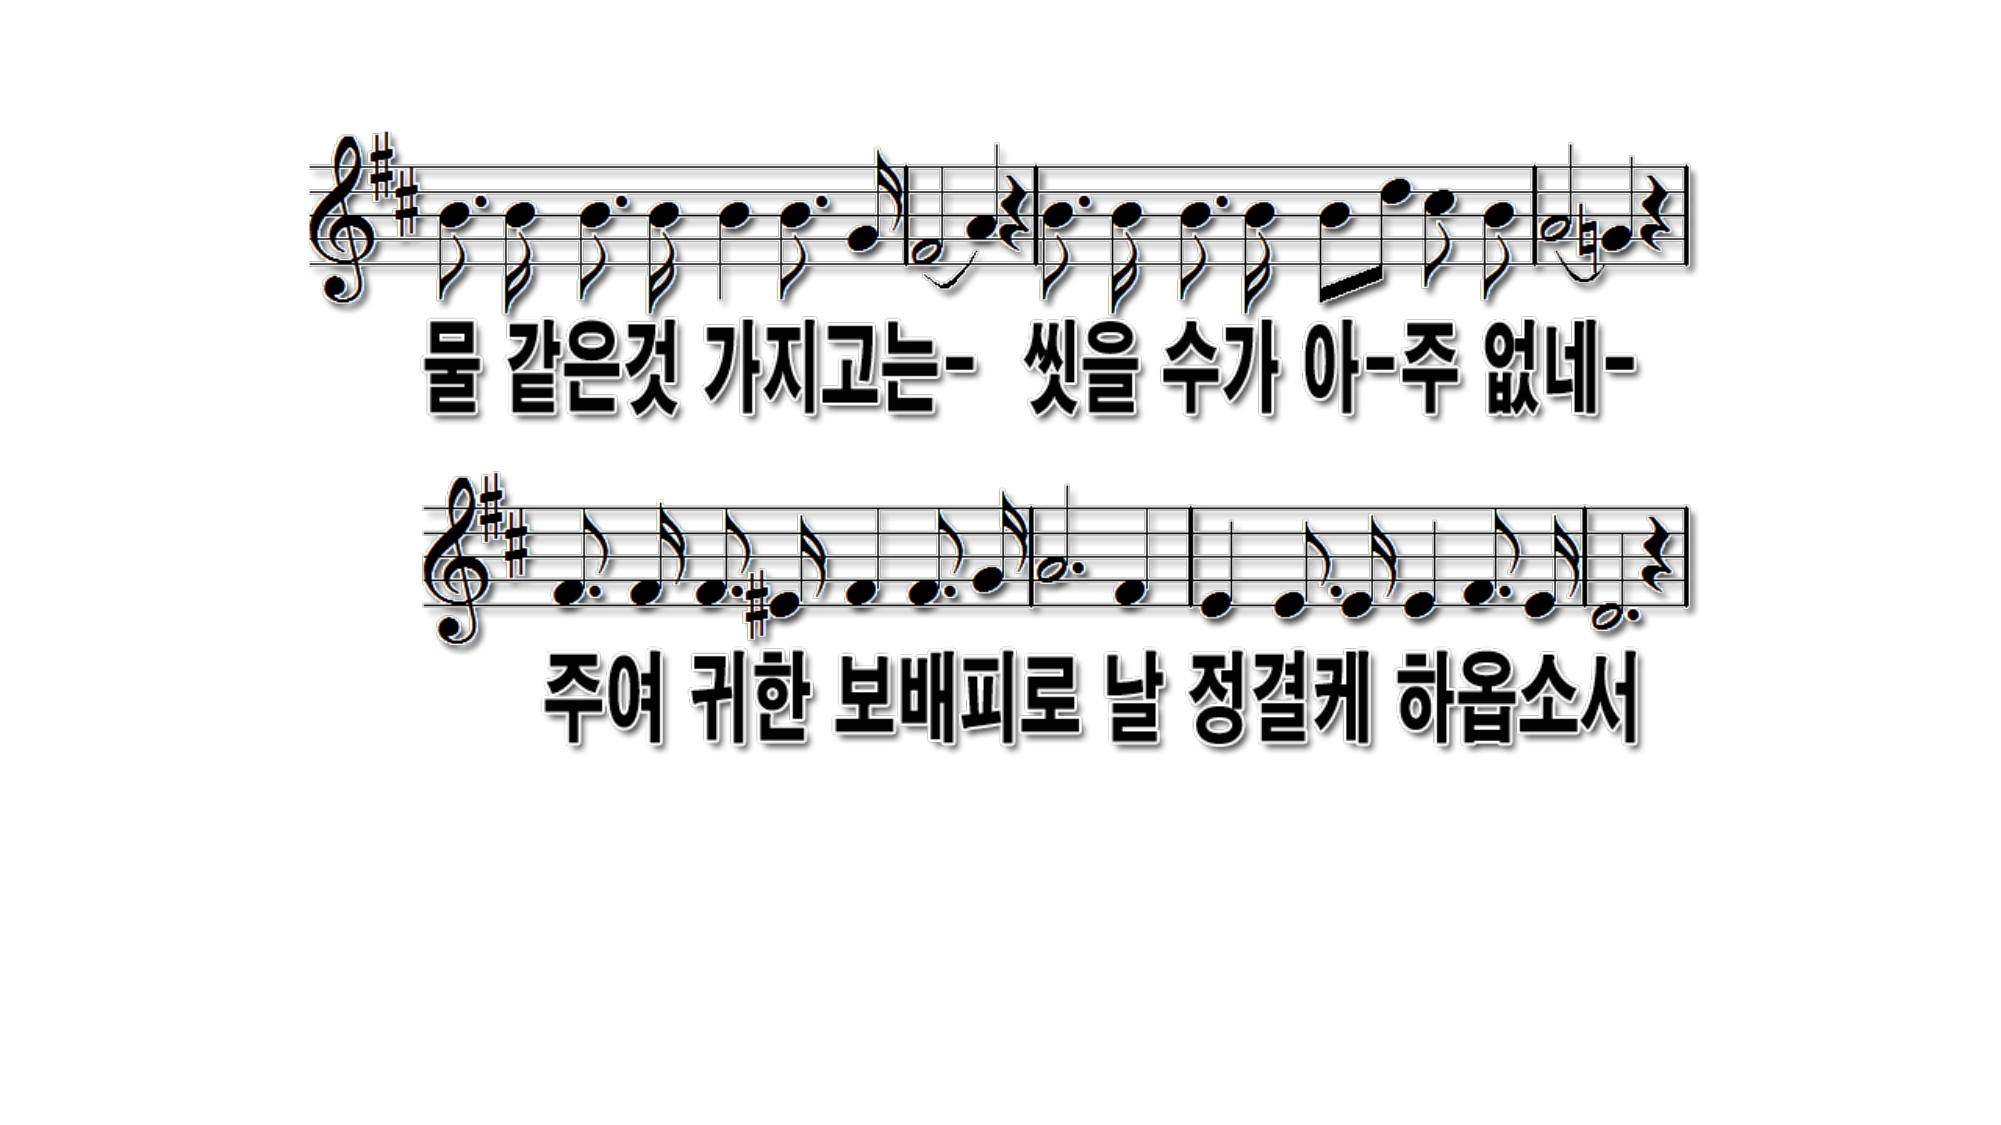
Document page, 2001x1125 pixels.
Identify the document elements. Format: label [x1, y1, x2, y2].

picture [249, 0, 1750, 835]
